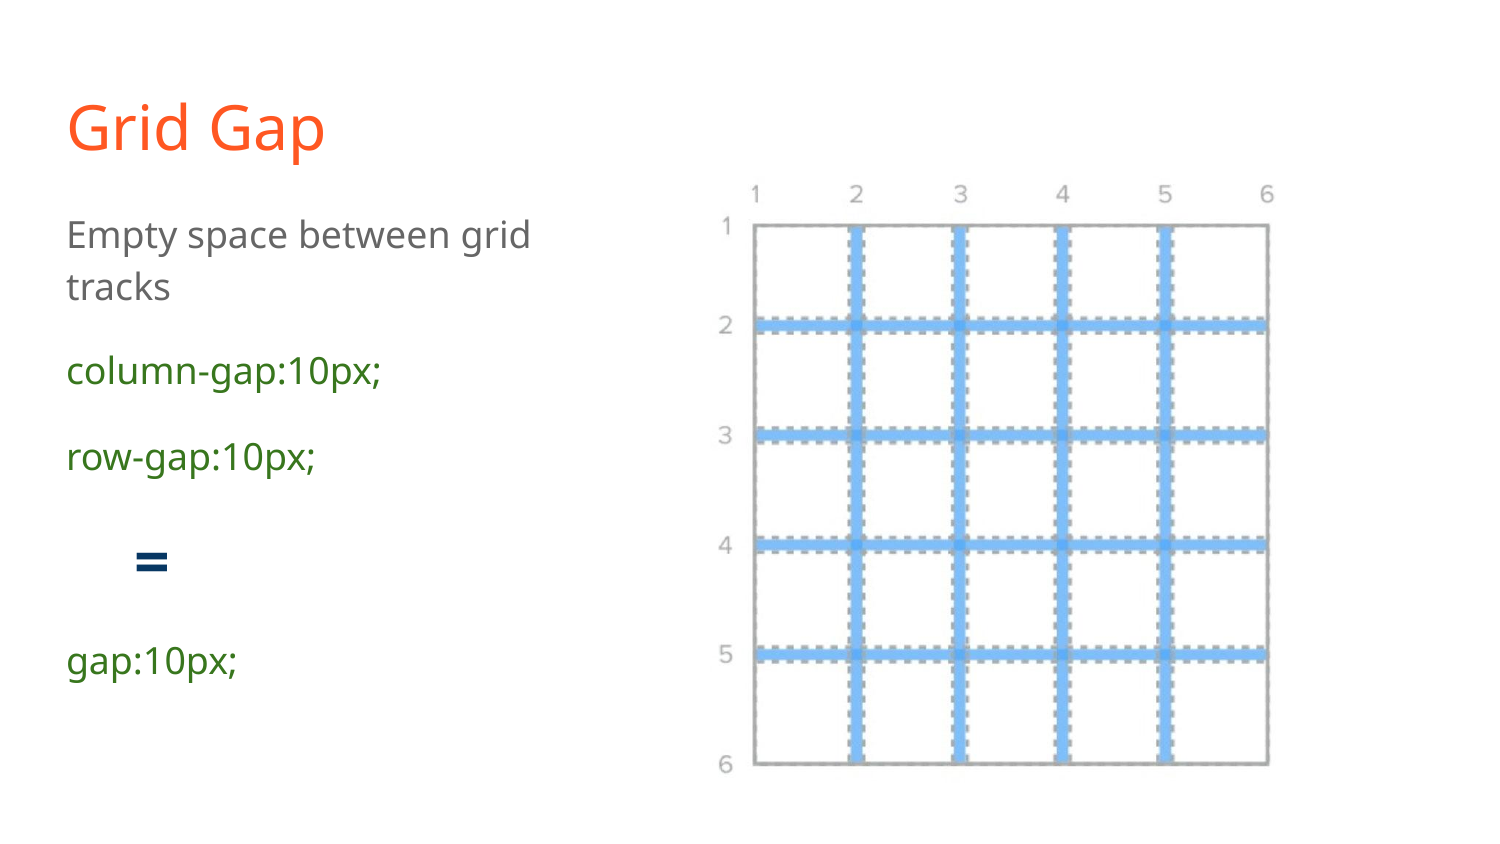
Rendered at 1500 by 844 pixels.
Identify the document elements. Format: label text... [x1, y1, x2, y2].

list Empty space between grid tracks column-gap:10px; row-gap:10px; = gap:10px; [51, 189, 632, 750]
picture [694, 166, 1300, 794]
title Grid Gap [51, 72, 1449, 167]
